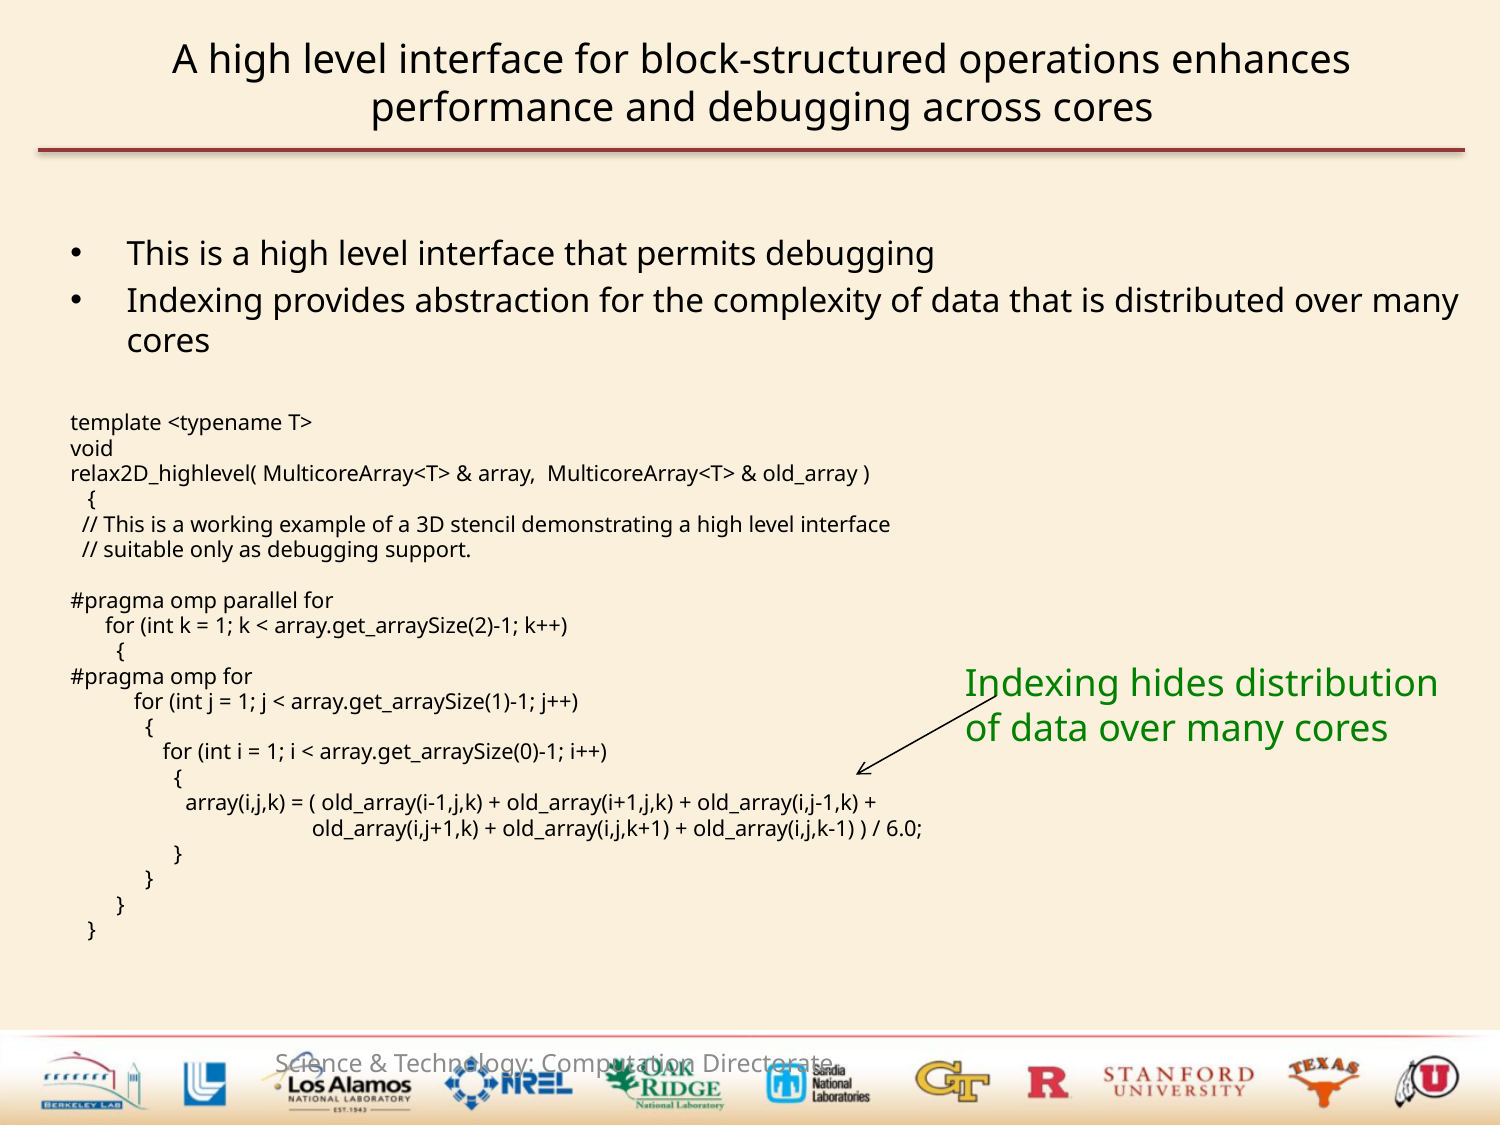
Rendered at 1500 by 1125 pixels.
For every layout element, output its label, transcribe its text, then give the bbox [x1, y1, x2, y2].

title A high level interface for block-structured operations enhances performance and debugging across cores [50, 24, 1475, 138]
list This is a high level interface that permits debugging Indexing provides abstraction for the complexity of data that is distributed over many cores template <typename T> void relax2D_highlevel( MulticoreArray<T> & array, MulticoreArray<T> & old_array ) { // This is a working example of a 3D stencil demonstrating a high level interface // suitable only as debugging support. #pragma omp parallel for for (int k = 1; k < array.get_arraySize(2)-1; k++) { #pragma omp for for (int j = 1; j < array.get_arraySize(1)-1; j++) { for (int i = 1; i < array.get_arraySize(0)-1; i++) { array(i,j,k) = ( old_array(i-1,j,k) + old_array(i+1,j,k) + old_array(i,j-1,k) + old_array(i,j+1,k) + old_array(i,j,k+1) + old_array(i,j,k-1) ) / 6.0; } } } } [55, 224, 1500, 1000]
picture [0, 1030, 1500, 1125]
footer Science & Technology: Computation Directorate [87, 1037, 1022, 1088]
text_box Indexing hides distribution of data over many cores [950, 651, 1455, 757]
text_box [855, 695, 997, 775]
